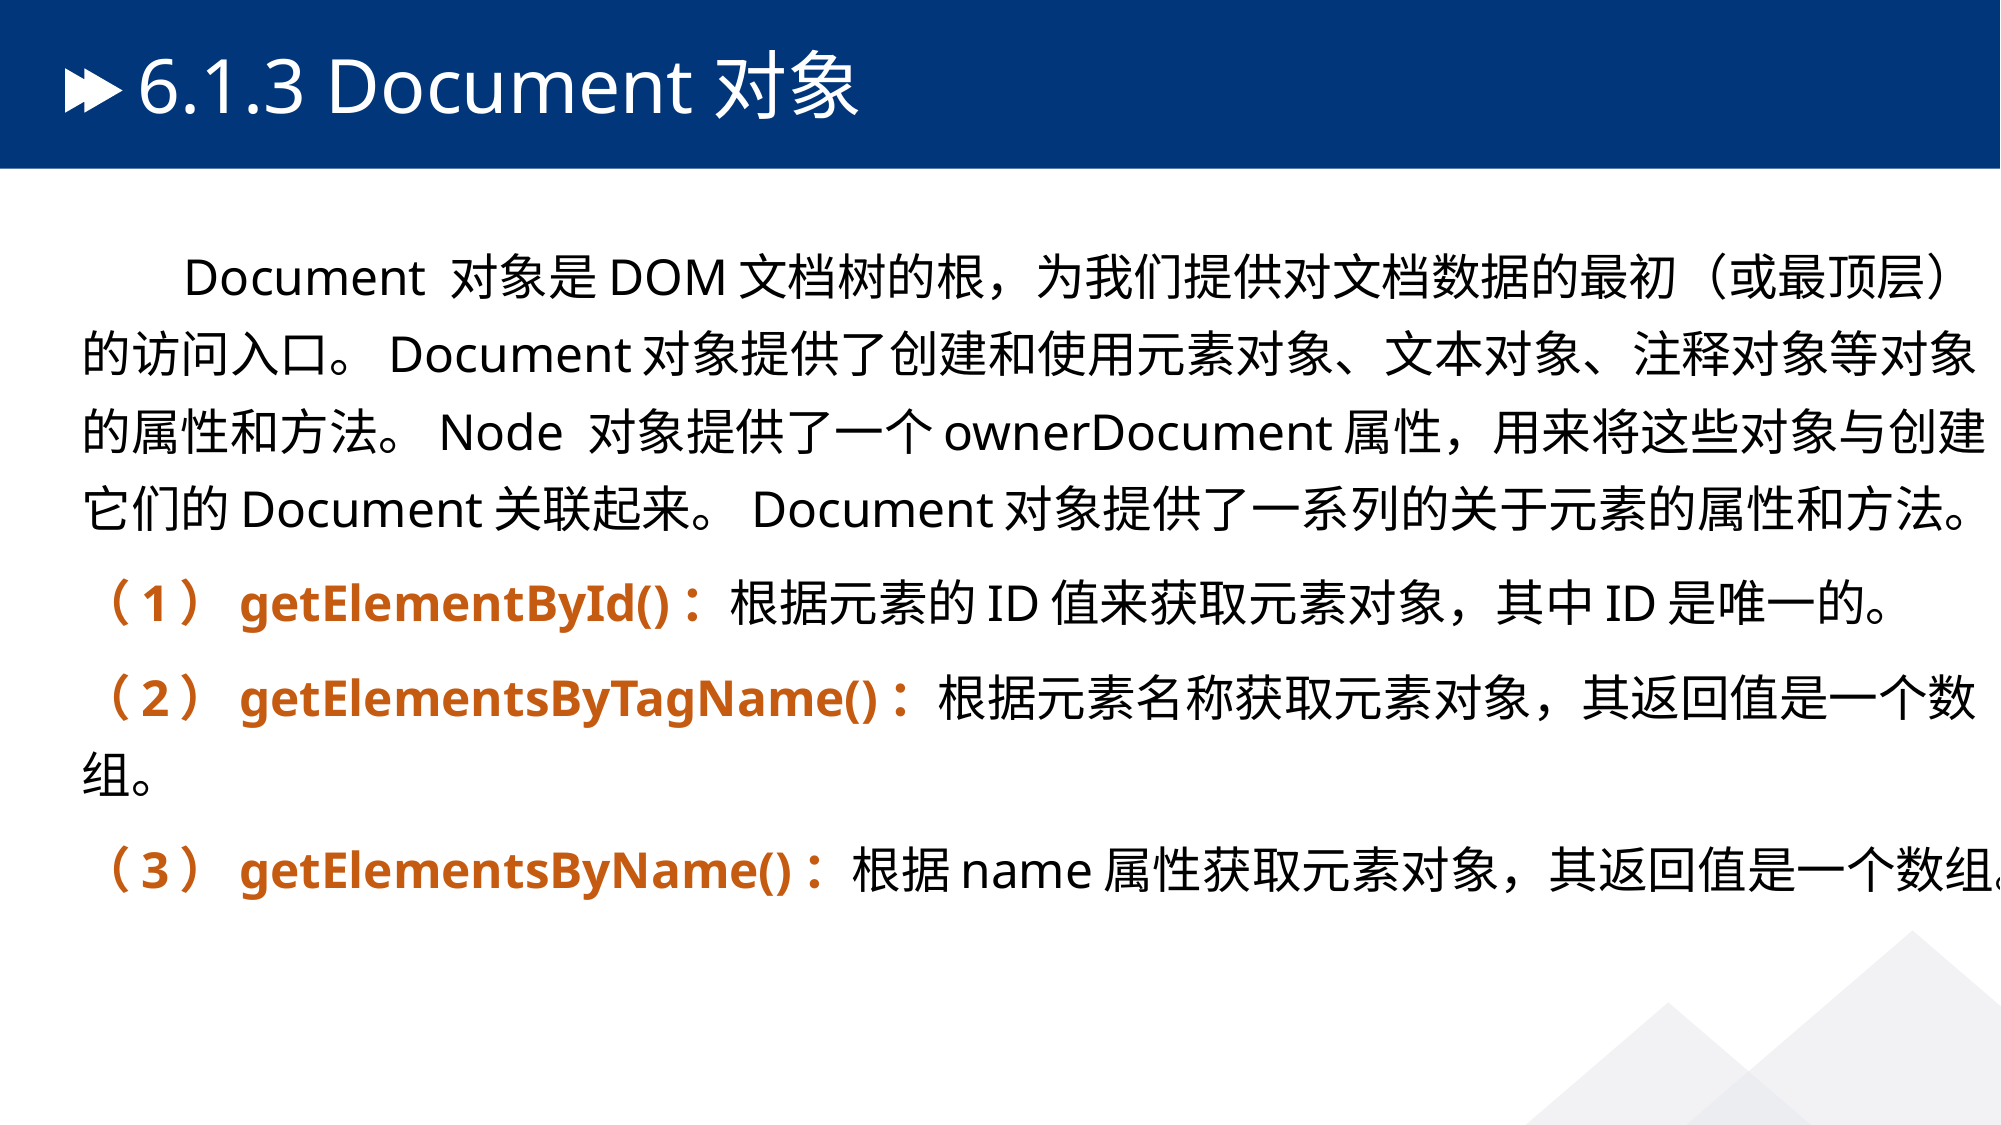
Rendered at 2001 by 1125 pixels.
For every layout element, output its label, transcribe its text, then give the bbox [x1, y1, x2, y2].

list Document 对象是DOM文档树的根，为我们提供对文档数据的最初（或最顶层）的访问入口。Document对象提供了创建和使用元素对象、文本对象、注释对象等对象的属性和方法。Node 对象提供了一个ownerDocument属性，用来将这些对象与创建它们的Document关联起来。Document对象提供了一系列的关于元素的属性和方法。 （1）getElementById()：根据元素的ID值来获取元素对象，其中ID是唯一的。 （2）getElementsByTagName()：根据元素名称获取元素对象，其返回值是一个数组。 （3）getElementsByName()：根据name属性获取元素对象，其返回值是一个数组。 [66, 220, 2000, 1028]
title 6.1.3 Document对象 [122, 40, 1336, 138]
